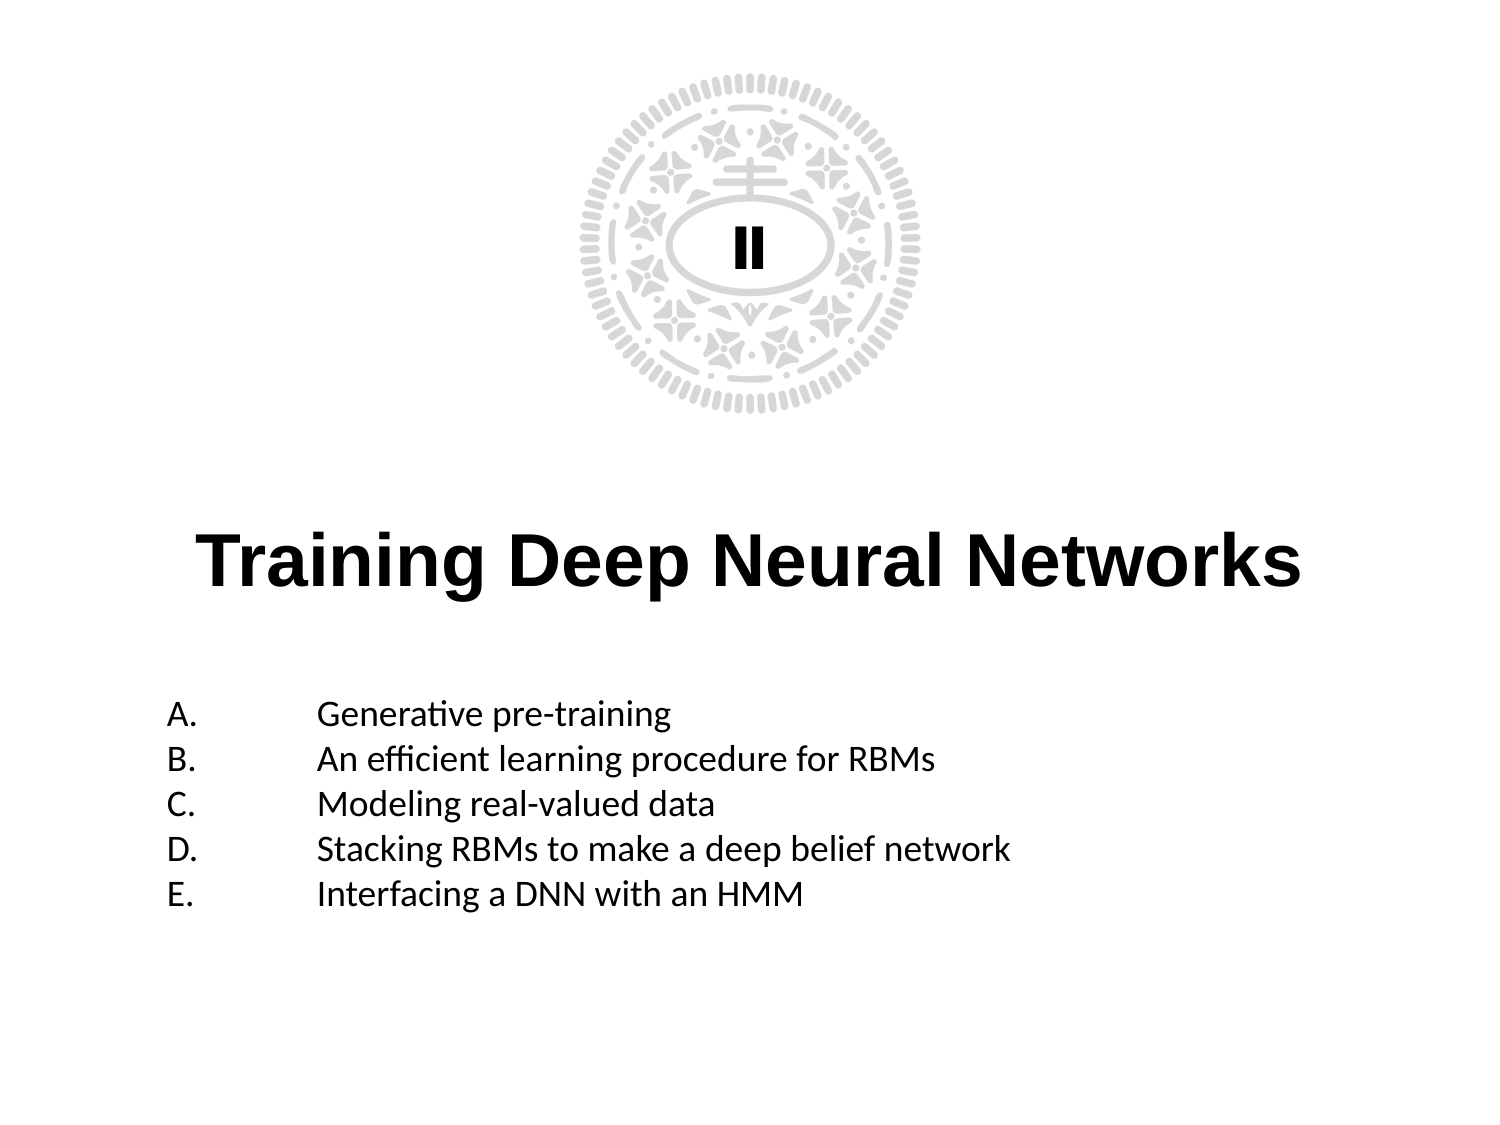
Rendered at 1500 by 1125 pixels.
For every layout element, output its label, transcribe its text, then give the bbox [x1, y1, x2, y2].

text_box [570, 64, 930, 423]
text_box Training Deep Neural Networks [180, 504, 1320, 609]
text_box A. Generative pre-training B. An efficient learning procedure for RBMs C. Modeling real-valued data D. Stacking RBMs to make a deep belief network E. Interfacing a DNN with an HMM [152, 682, 1060, 922]
